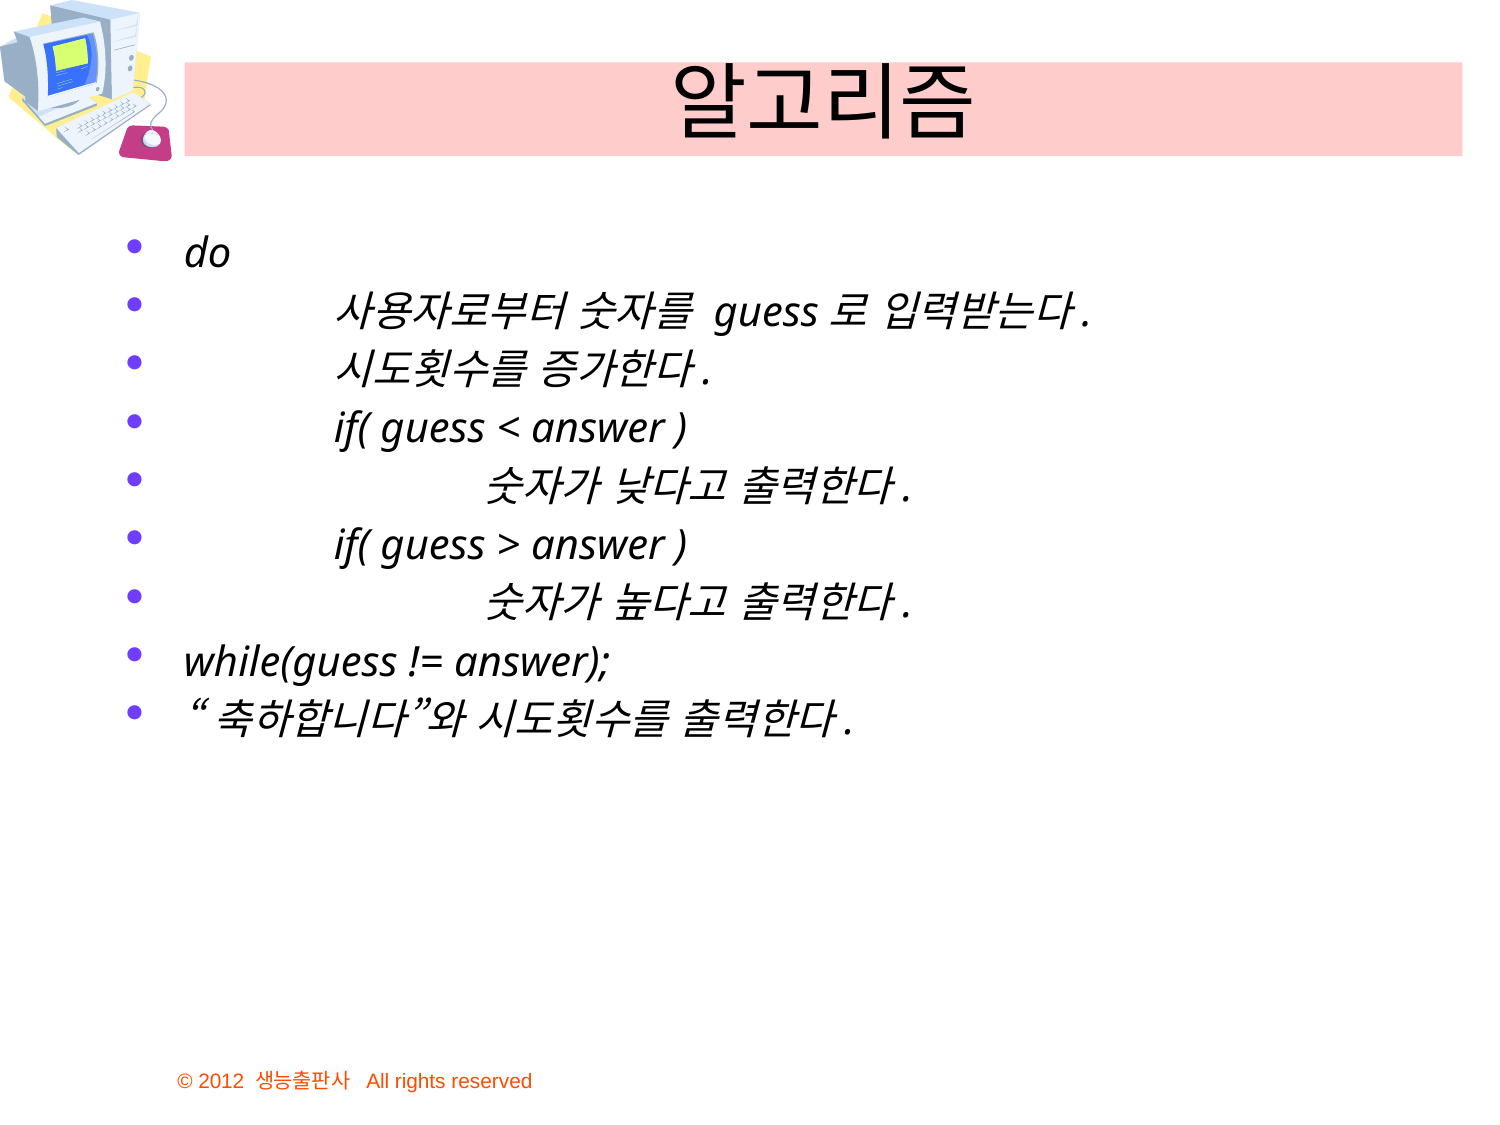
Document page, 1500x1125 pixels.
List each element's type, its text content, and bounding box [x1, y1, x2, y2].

list do 사용자로부터 숫자를 guess로 입력받는다. 시도횟수를 증가한다. if( guess < answer ) 숫자가 낮다고 출력한다. if( guess > answer ) 숫자가 높다고 출력한다. while(guess != answer); “축하합니다”와 시도횟수를 출력한다. [112, 218, 1460, 796]
title 알고리즘 [184, 62, 1463, 157]
